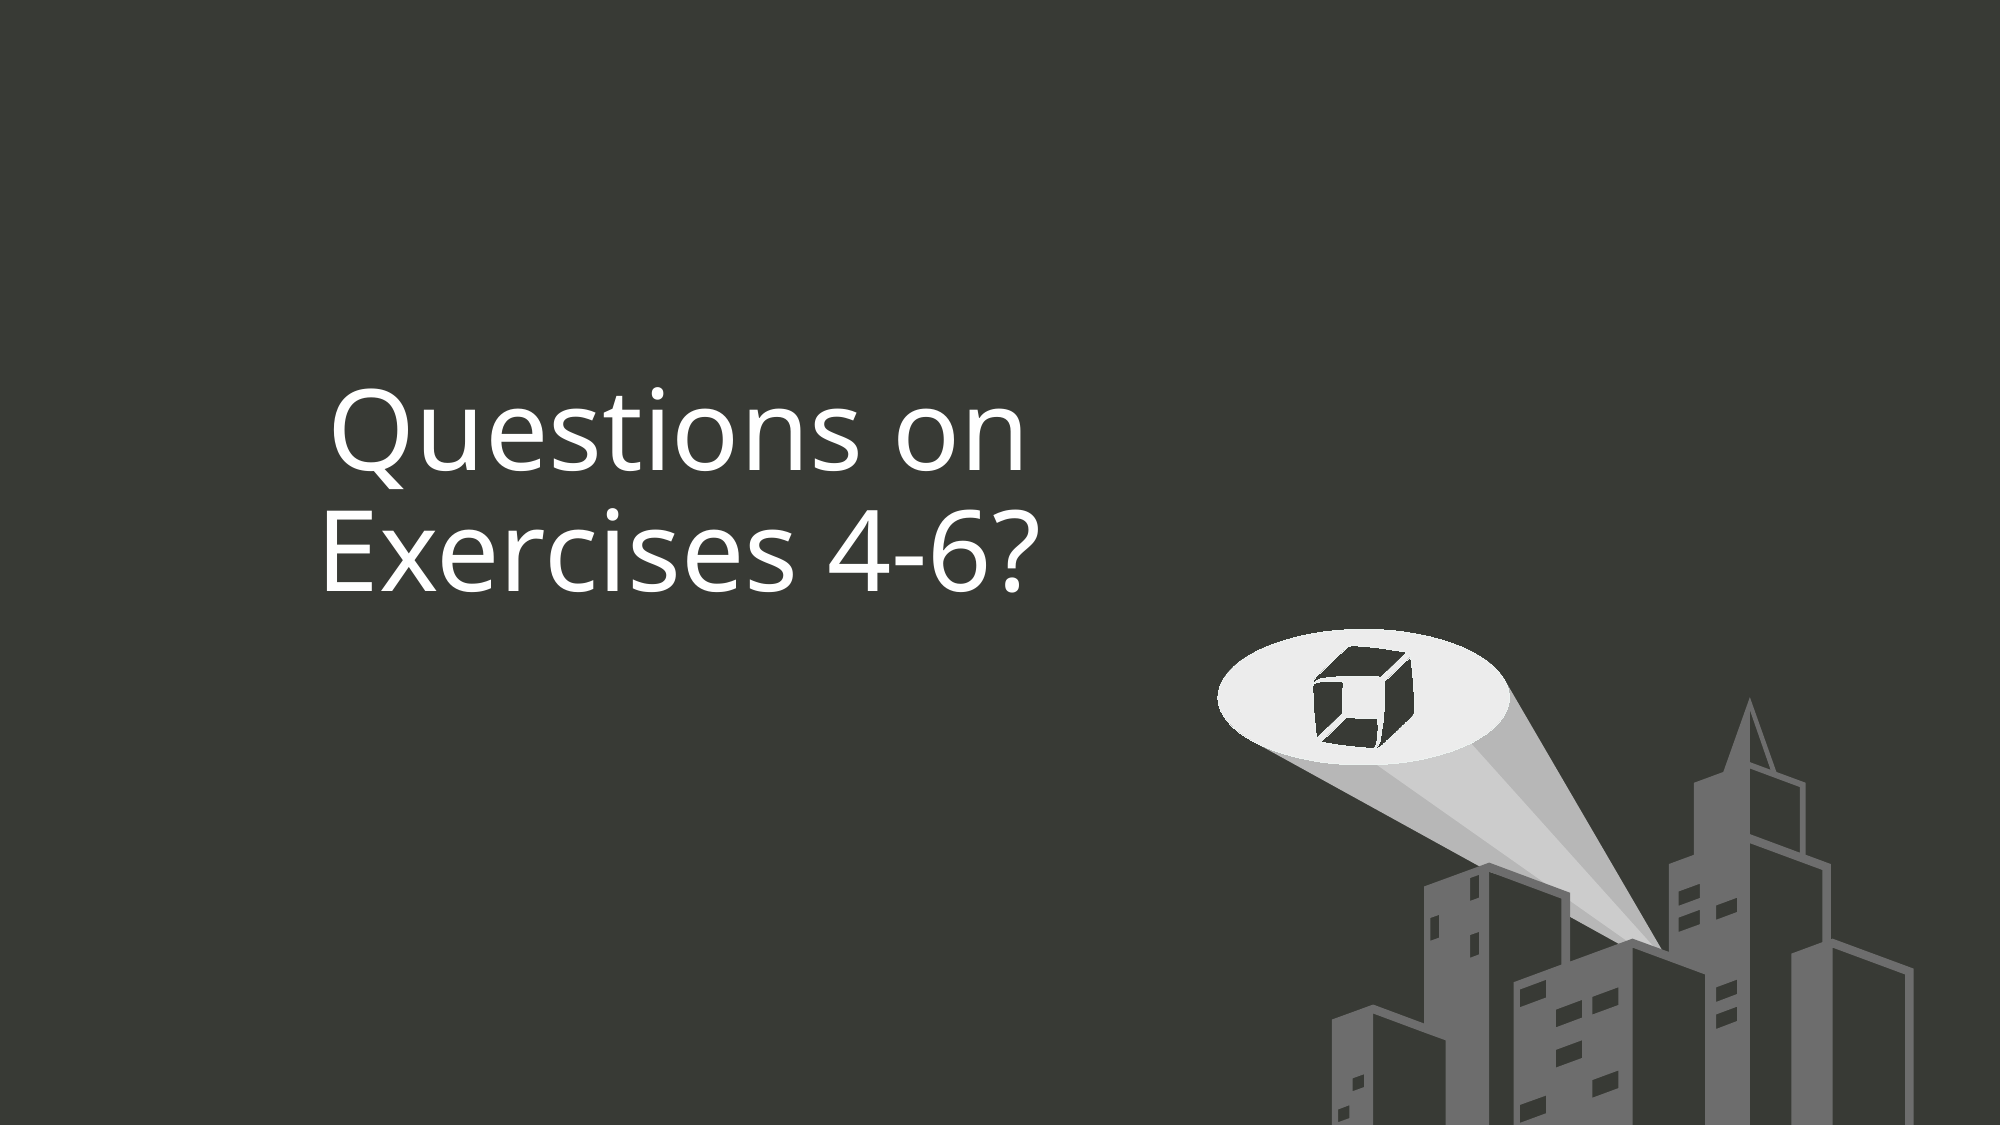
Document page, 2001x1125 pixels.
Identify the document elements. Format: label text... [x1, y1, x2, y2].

title Questions on Exercises 4-6? [155, 365, 1203, 853]
